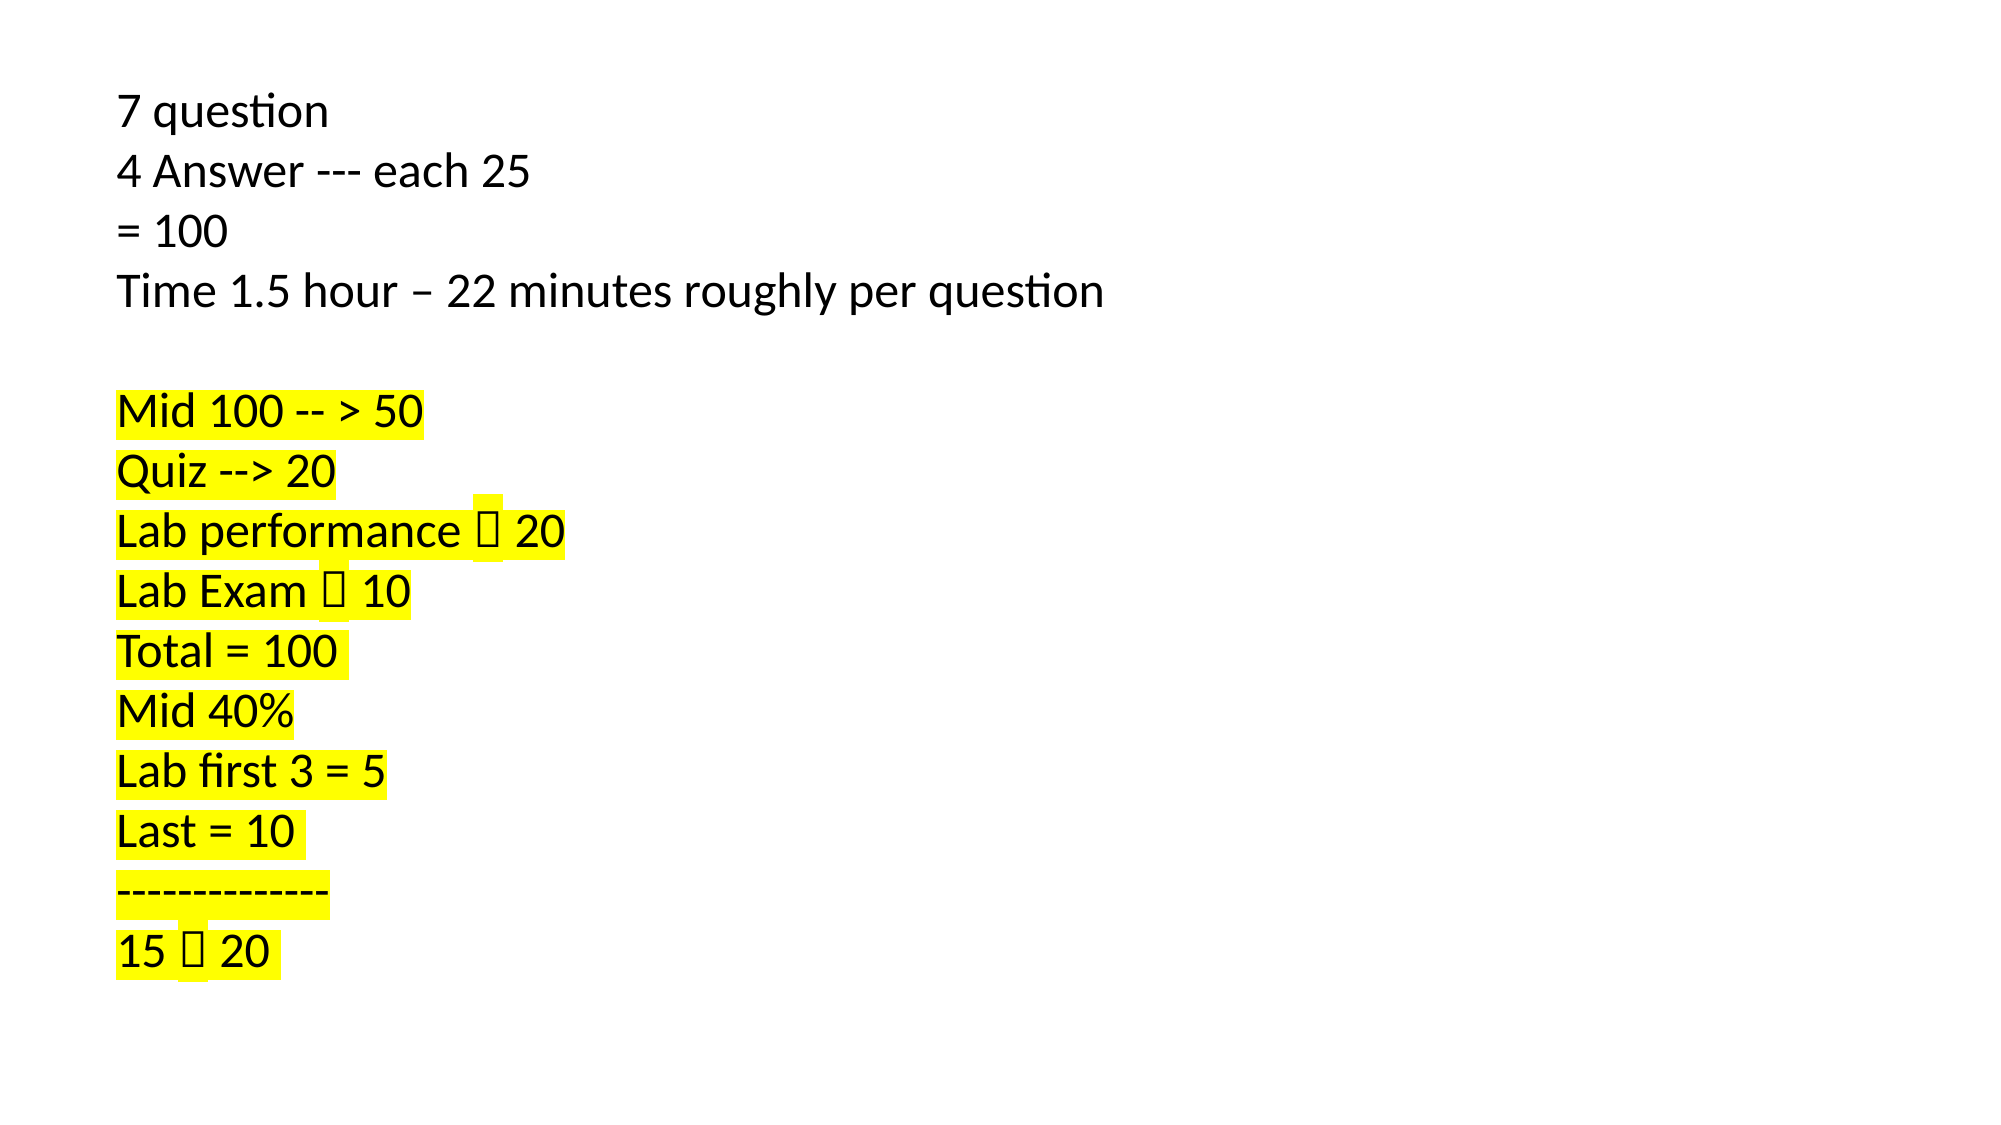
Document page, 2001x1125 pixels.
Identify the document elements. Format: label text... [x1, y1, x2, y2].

text_box 7 question 4 Answer --- each 25 = 100 Time 1.5 hour – 22 minutes roughly per question Mid 100 -- > 50 Quiz --> 20 Lab performance  20 Lab Exam  10 Total = 100 Mid 40% Lab first 3 = 5 Last = 10 -------------- 15  20 [101, 70, 1660, 985]
